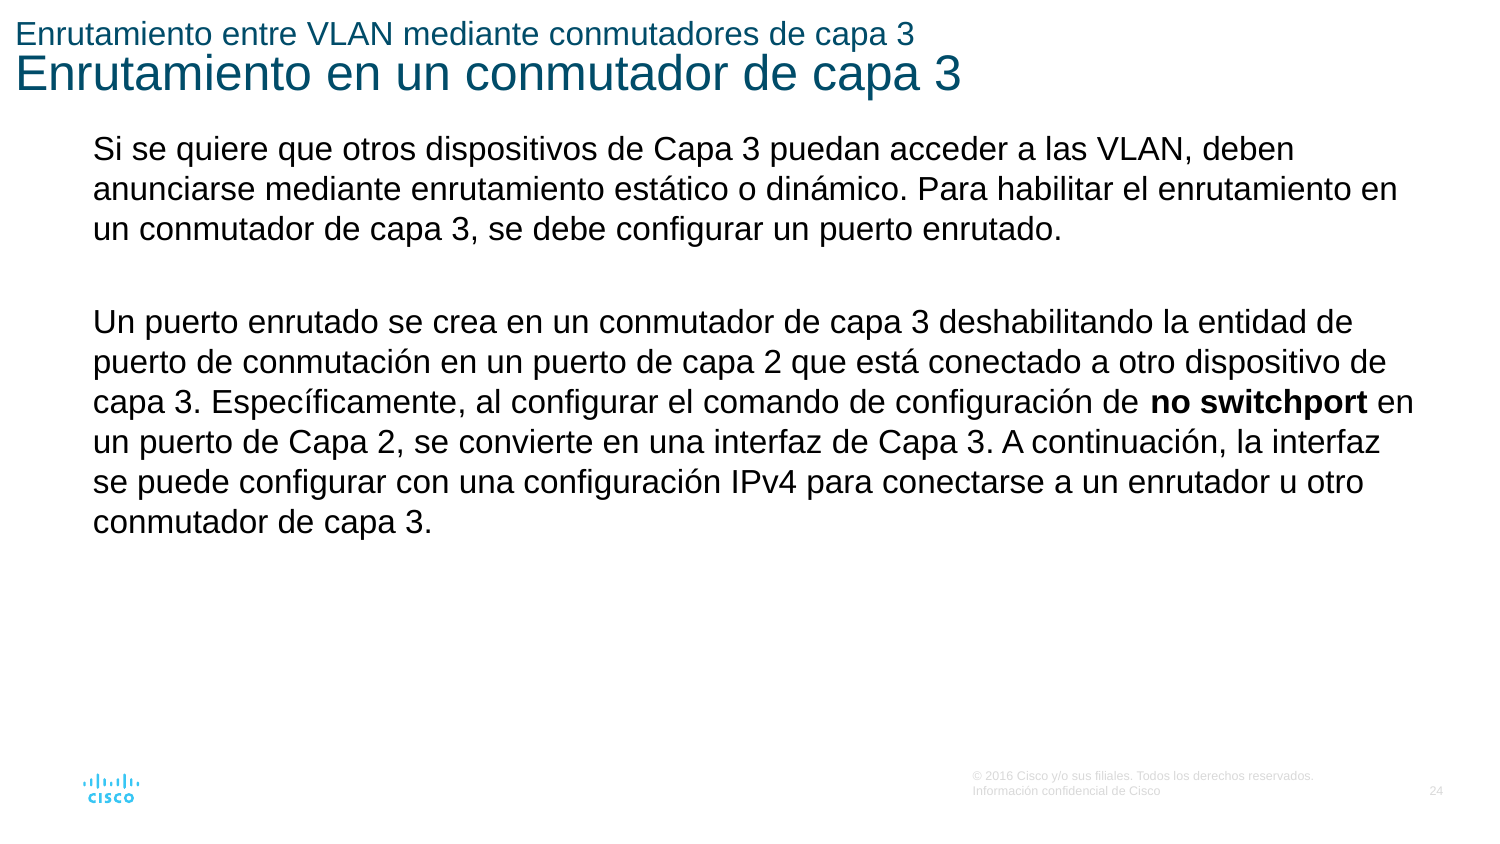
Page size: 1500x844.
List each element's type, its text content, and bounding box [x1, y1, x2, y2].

title Enrutamiento entre VLAN mediante conmutadores de capa 3 Enrutamiento en un conmutador de capa 3 [0, 0, 1369, 121]
list Si se quiere que otros dispositivos de Capa 3 puedan acceder a las VLAN, deben anunciarse mediante enrutamiento estático o dinámico. Para habilitar el enrutamiento en un conmutador de capa 3, se debe configurar un puerto enrutado. Un puerto enrutado se crea en un conmutador de capa 3 deshabilitando la entidad de puerto de conmutación en un puerto de capa 2 que está conectado a otro dispositivo de capa 3. Específicamente, al configurar el comando de configuración de no switchport en un puerto de Capa 2, se convierte en una interfaz de Capa 3. A continuación, la interfaz se puede configurar con una configuración IPv4 para conectarse a un enrutador u otro conmutador de capa 3. [77, 120, 1437, 726]
